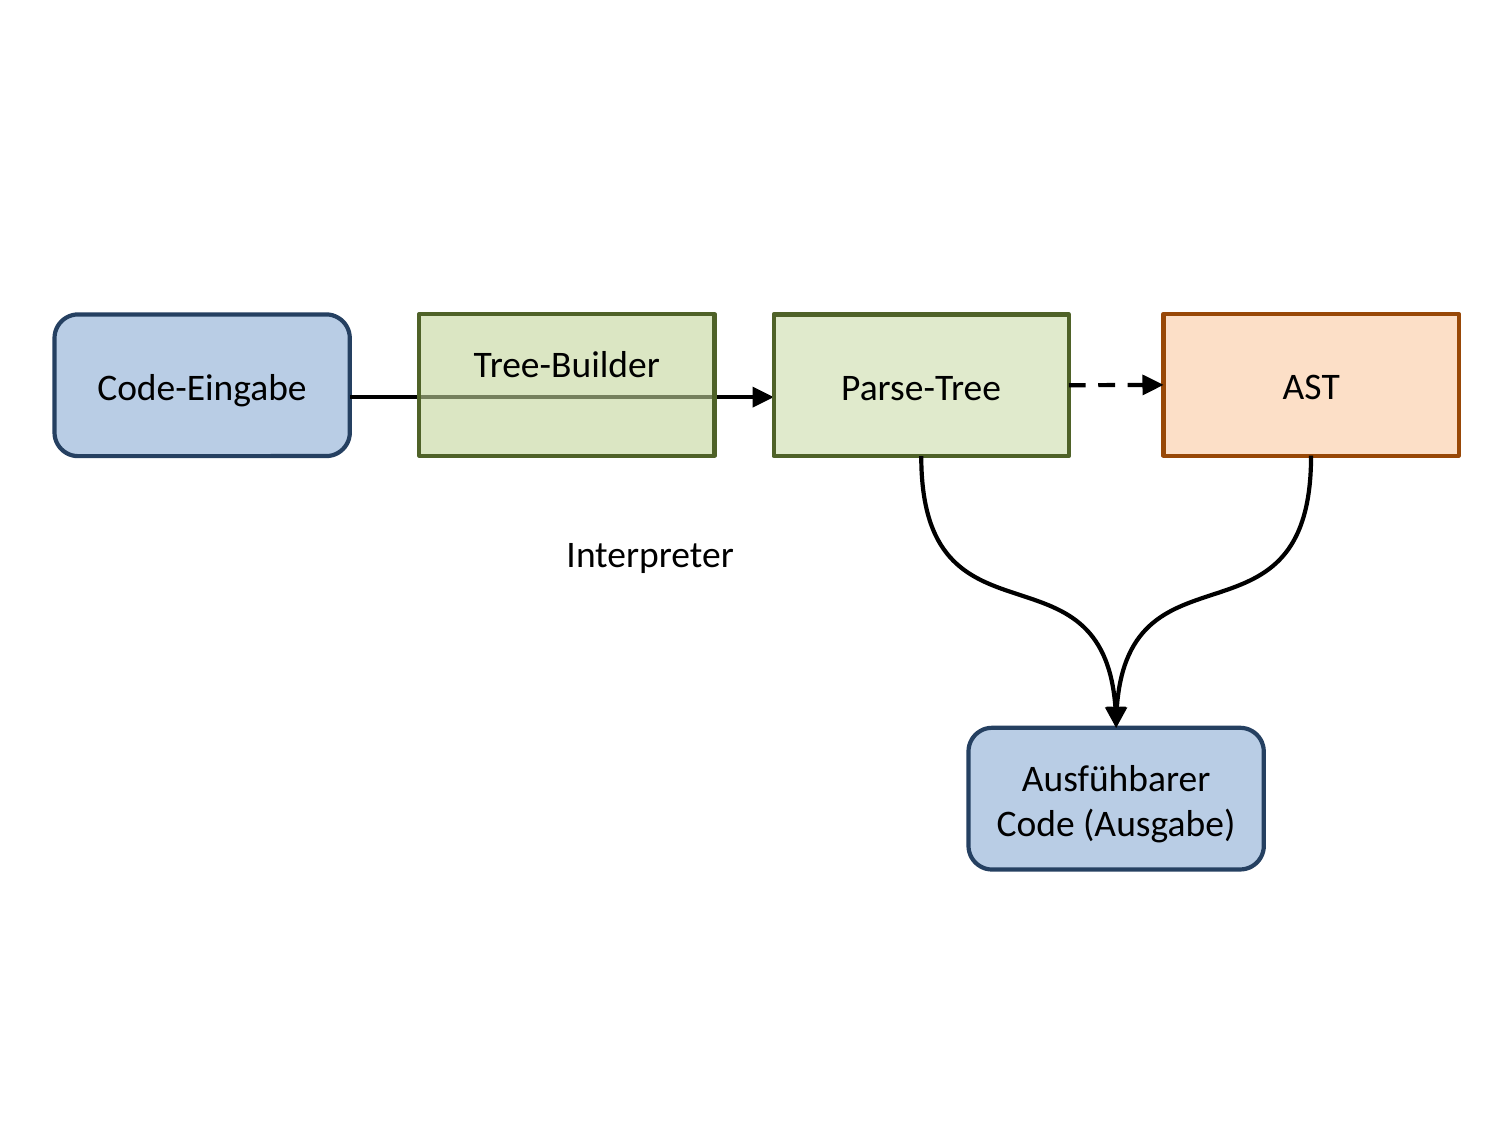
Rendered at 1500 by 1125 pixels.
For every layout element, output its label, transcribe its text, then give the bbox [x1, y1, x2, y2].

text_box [1077, 494, 1350, 690]
text_box Tree-Builder [417, 312, 717, 396]
text_box Parse-Tree [772, 312, 1071, 458]
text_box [882, 494, 1075, 690]
text_box Interpreter [551, 522, 749, 582]
text_box Ausfühbarer Code (Ausgabe) [966, 725, 1266, 872]
text_box Tree-Builder [417, 406, 717, 458]
text_box AST [1161, 312, 1461, 458]
text_box Code-Eingabe [52, 312, 352, 459]
